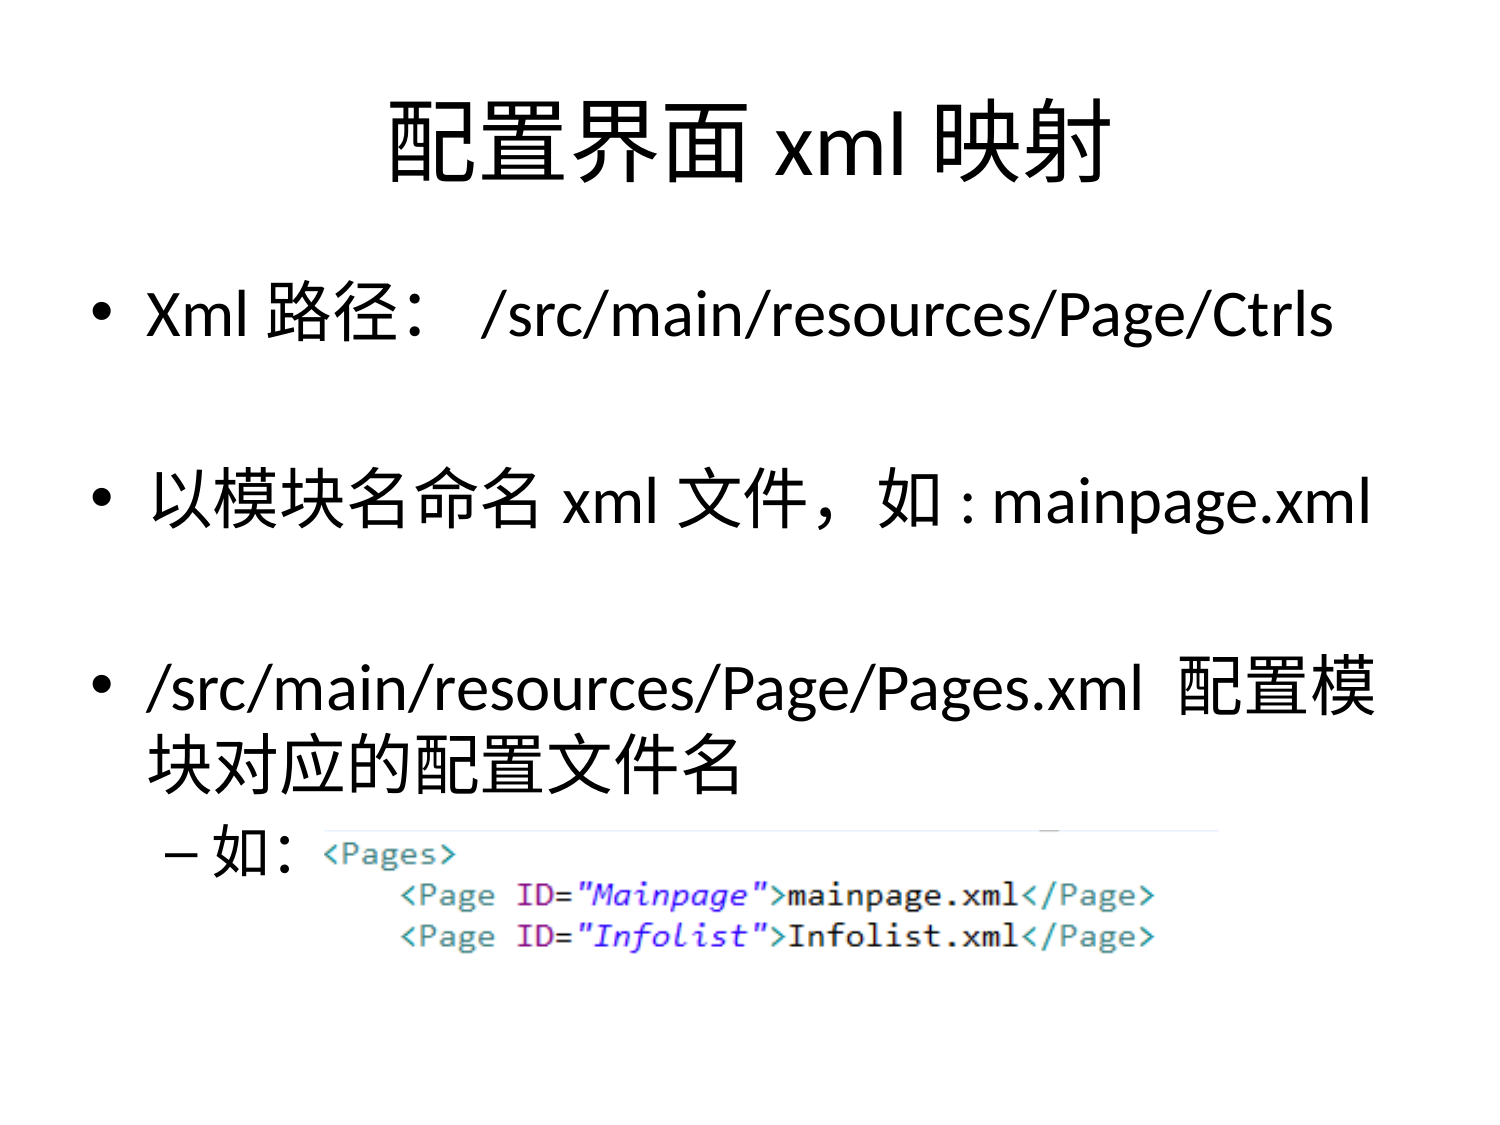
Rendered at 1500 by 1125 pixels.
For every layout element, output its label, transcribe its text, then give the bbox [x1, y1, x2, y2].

list Xml路径：/src/main/resources/Page/Ctrls 以模块名命名xml文件，如: mainpage.xml /src/main/resources/Page/Pages.xml 配置模块对应的配置文件名 如： [75, 262, 1425, 1005]
title 配置界面xml映射 [75, 45, 1425, 233]
picture [324, 830, 1219, 960]
